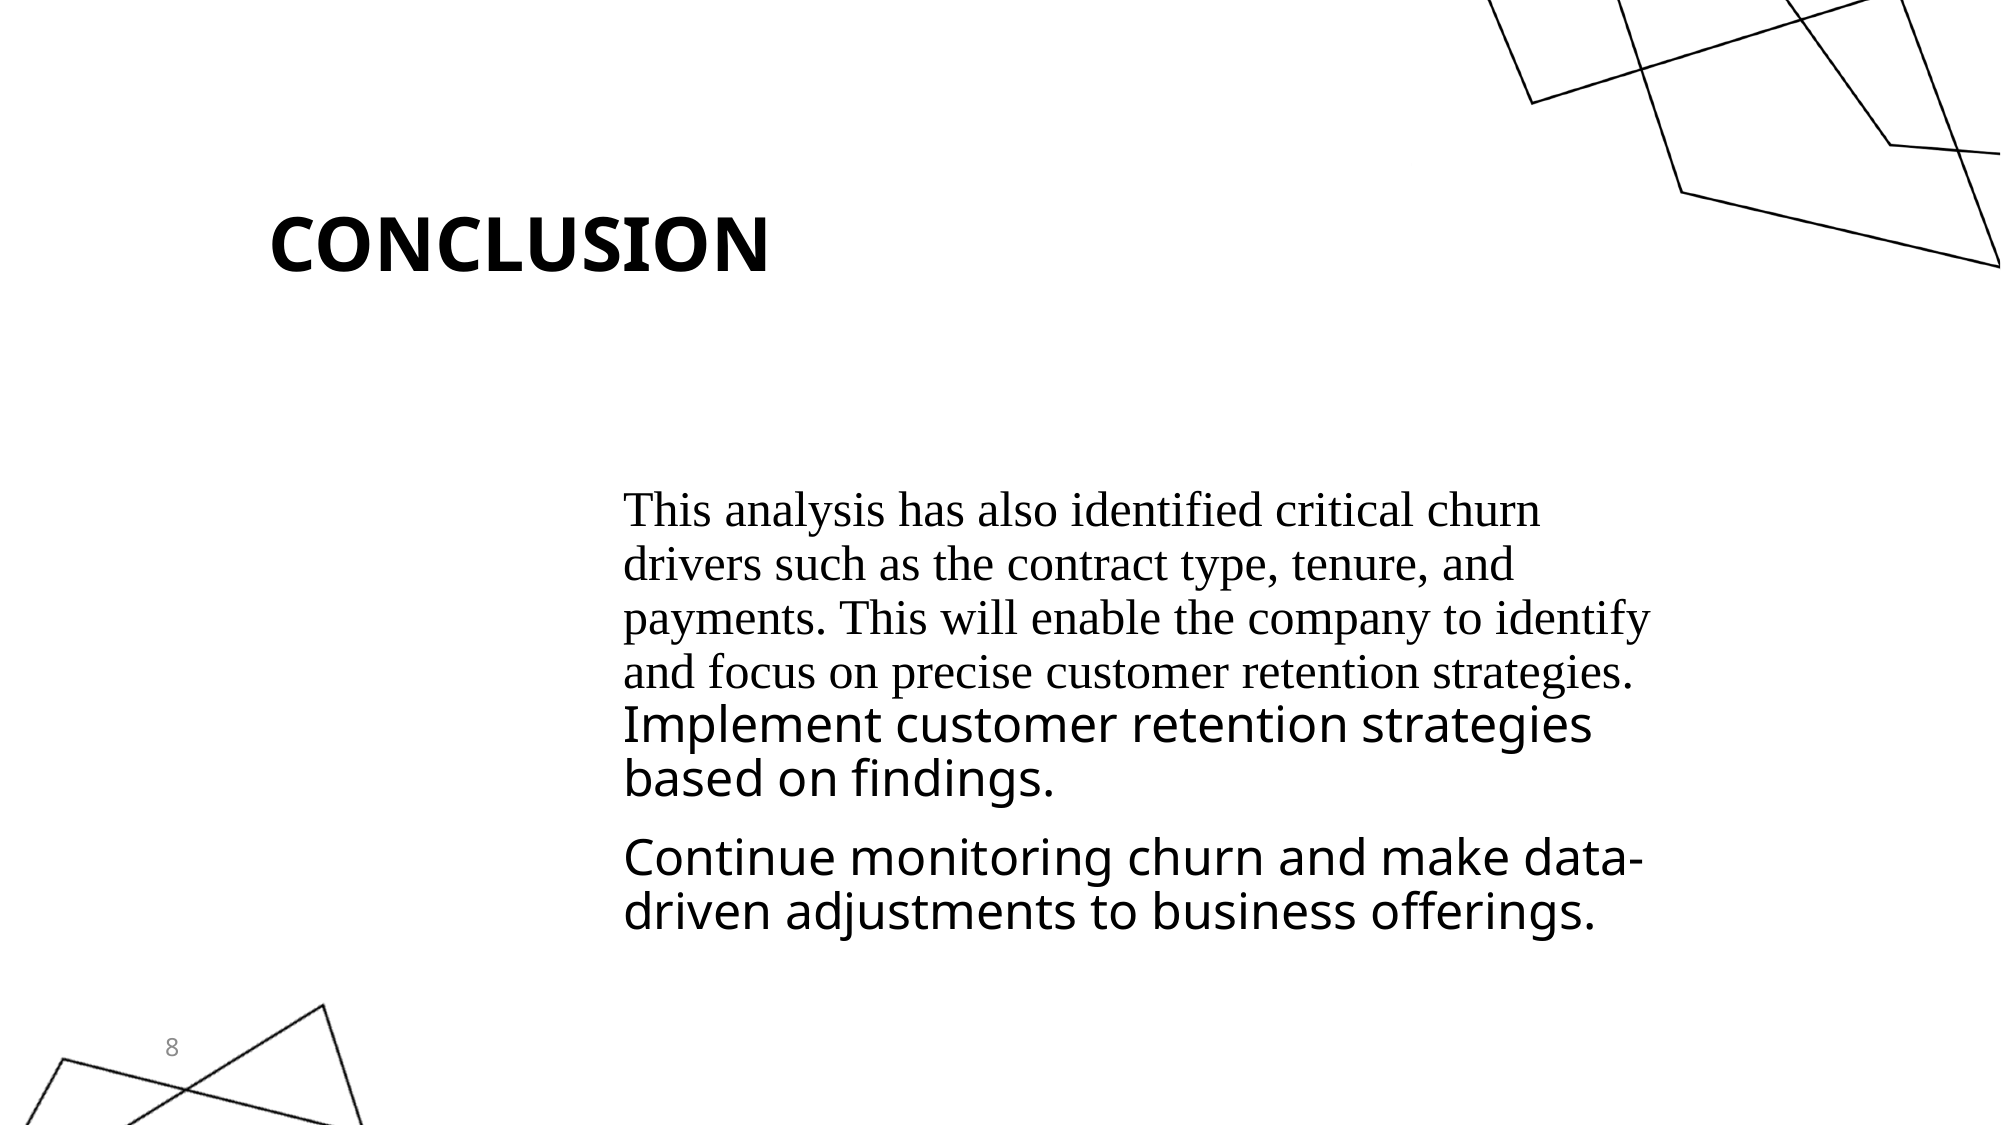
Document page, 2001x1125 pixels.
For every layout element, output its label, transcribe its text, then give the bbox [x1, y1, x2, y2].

picture [1412, 0, 2001, 277]
title Conclusion [253, 114, 1966, 380]
picture [0, 976, 408, 1125]
list This analysis has also identified critical churn drivers such as the contract type, tenure, and payments. This will enable the company to identify and focus on precise customer retention strategies. Implement customer retention strategies based on findings. Continue monitoring churn and make data-driven adjustments to business offerings. [608, 475, 1667, 952]
slide_number 8 [150, 1024, 254, 1074]
